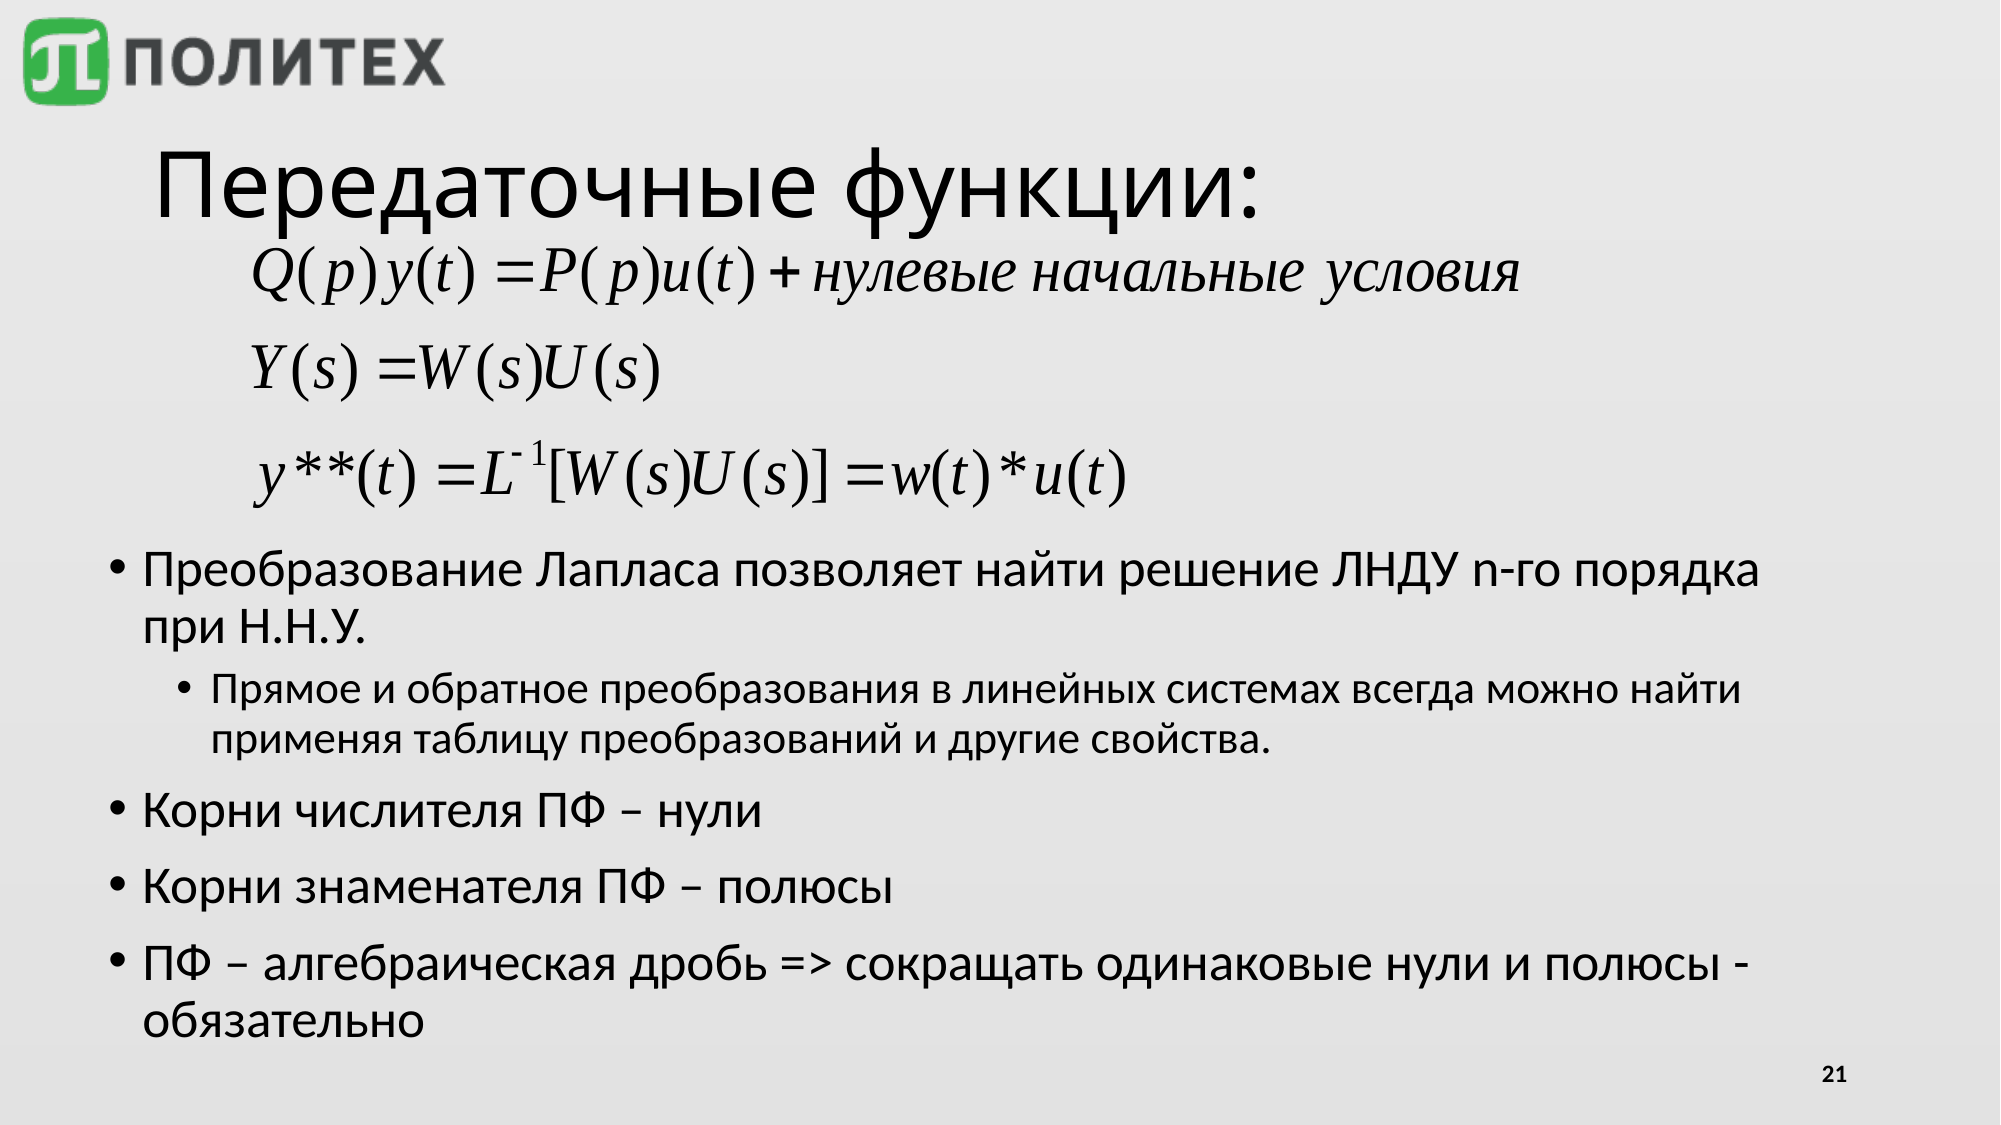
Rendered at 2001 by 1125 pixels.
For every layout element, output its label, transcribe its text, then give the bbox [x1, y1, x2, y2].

title Передаточные функции: [137, 99, 1863, 278]
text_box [243, 231, 1532, 525]
picture [0, 0, 469, 125]
text_box Преобразование Лапласа позволяет найти решение ЛНДУ n-го порядка при Н.Н.У. Прямое и обратное преобразования в линейных системах всегда можно найти применяя таблицу преобразований и другие свойства. Корни числителя ПФ – нули Корни знаменателя ПФ – полюсы ПФ – алгебраическая дробь => сокращать одинаковые нули и полюсы - обязательно [93, 533, 1829, 1058]
slide_number 21 [1412, 1042, 1863, 1103]
